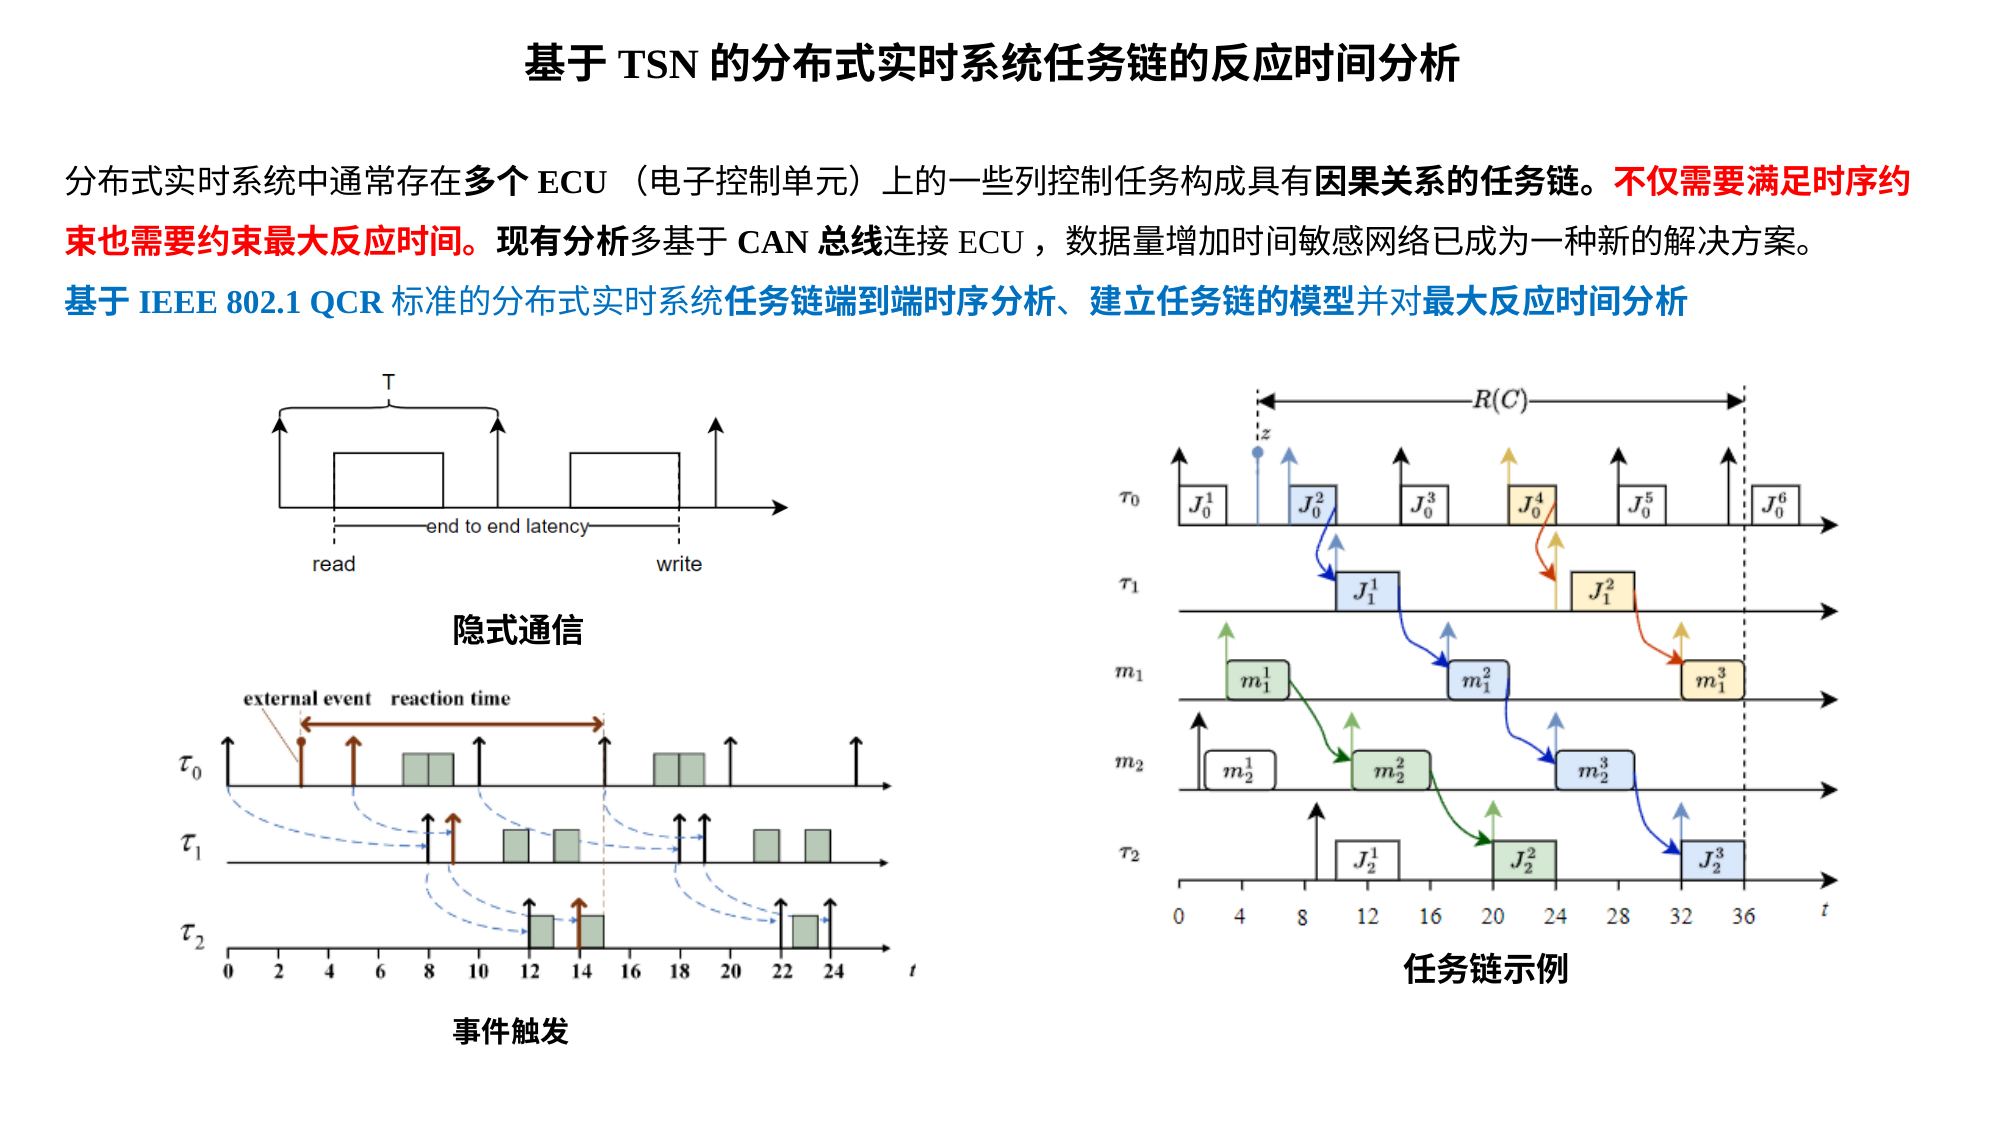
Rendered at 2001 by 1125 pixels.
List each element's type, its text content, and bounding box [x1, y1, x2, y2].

text_box 隐式通信 [437, 594, 627, 657]
picture [248, 346, 816, 594]
text_box 事件触发 [438, 1005, 660, 1056]
picture [1113, 370, 1861, 946]
text_box 分布式实时系统中通常存在多个ECU（电子控制单元）上的一些列控制任务构成具有因果关系的任务链。不仅需要满足时序约束也需要约束最大反应时间。现有分析多基于CAN总线连接ECU，数据量增加时间敏感网络已成为一种新的解决方案。 基于IEEE 802.1 QCR标准的分布式实时系统任务链端到端时序分析、建立任务链的模型并对最大反应时间分析 [49, 133, 1951, 328]
text_box 任务链示例 [1328, 946, 1646, 996]
picture [156, 676, 941, 1001]
text_box 基于TSN的分布式实时系统任务链的反应时间分析 [420, 29, 1565, 94]
